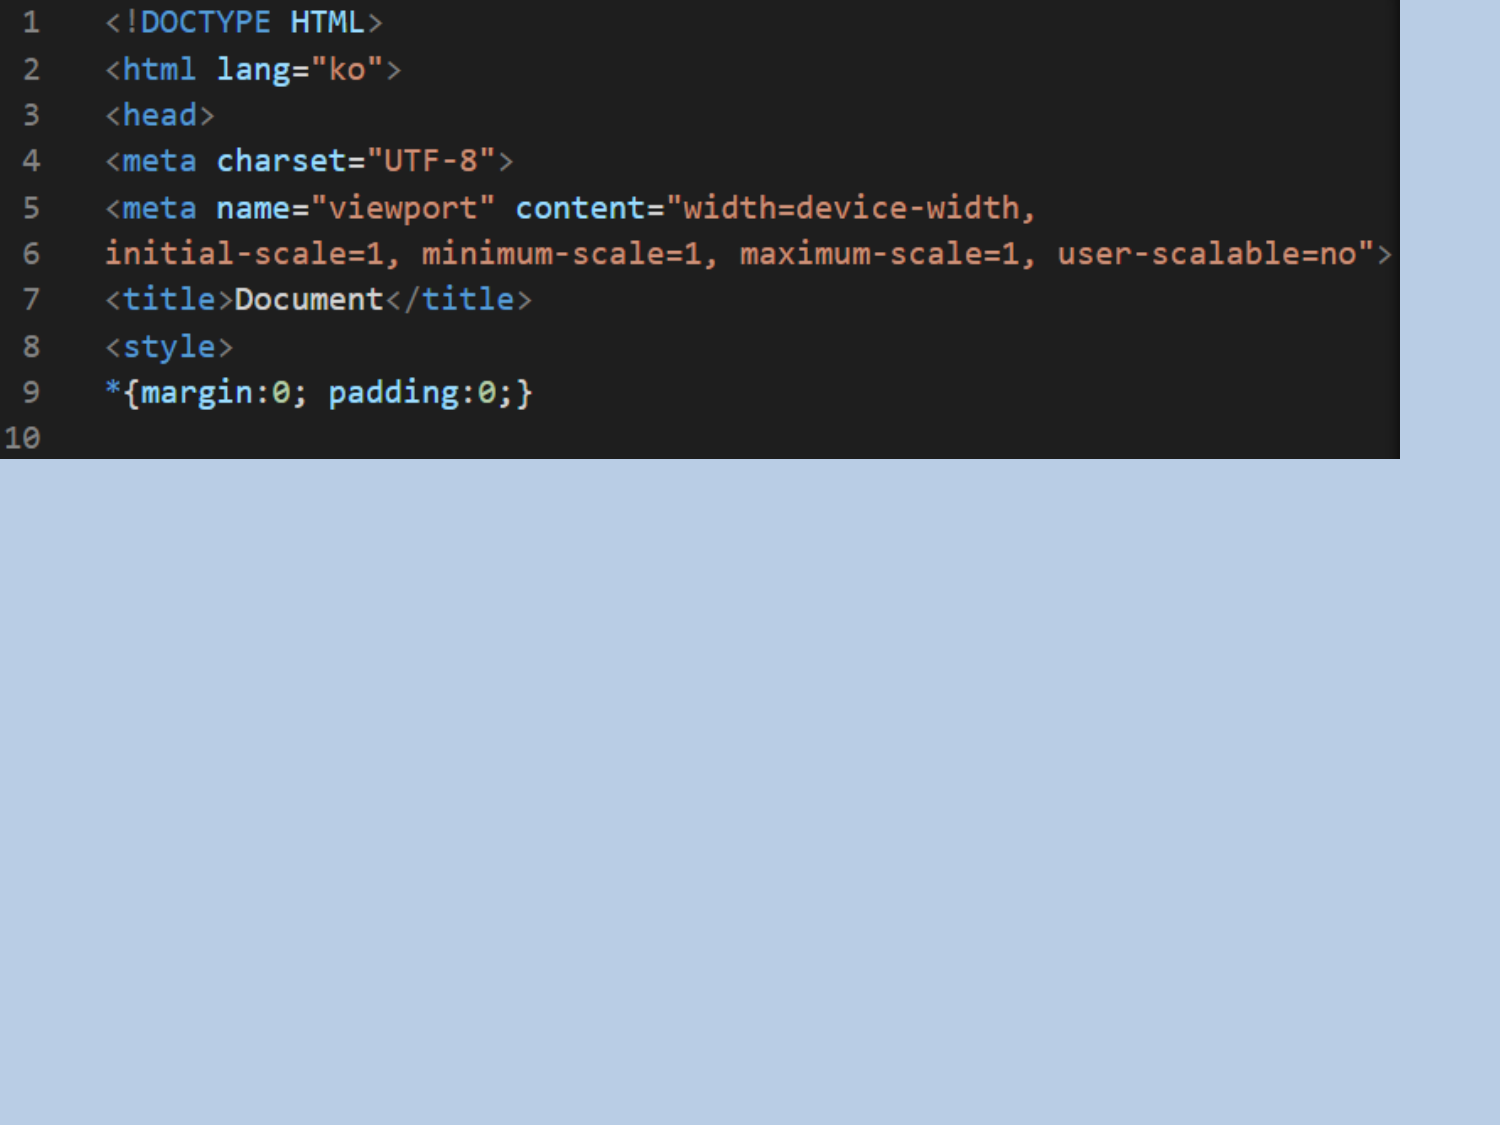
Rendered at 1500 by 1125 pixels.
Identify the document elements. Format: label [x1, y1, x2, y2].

picture [0, 0, 1400, 459]
